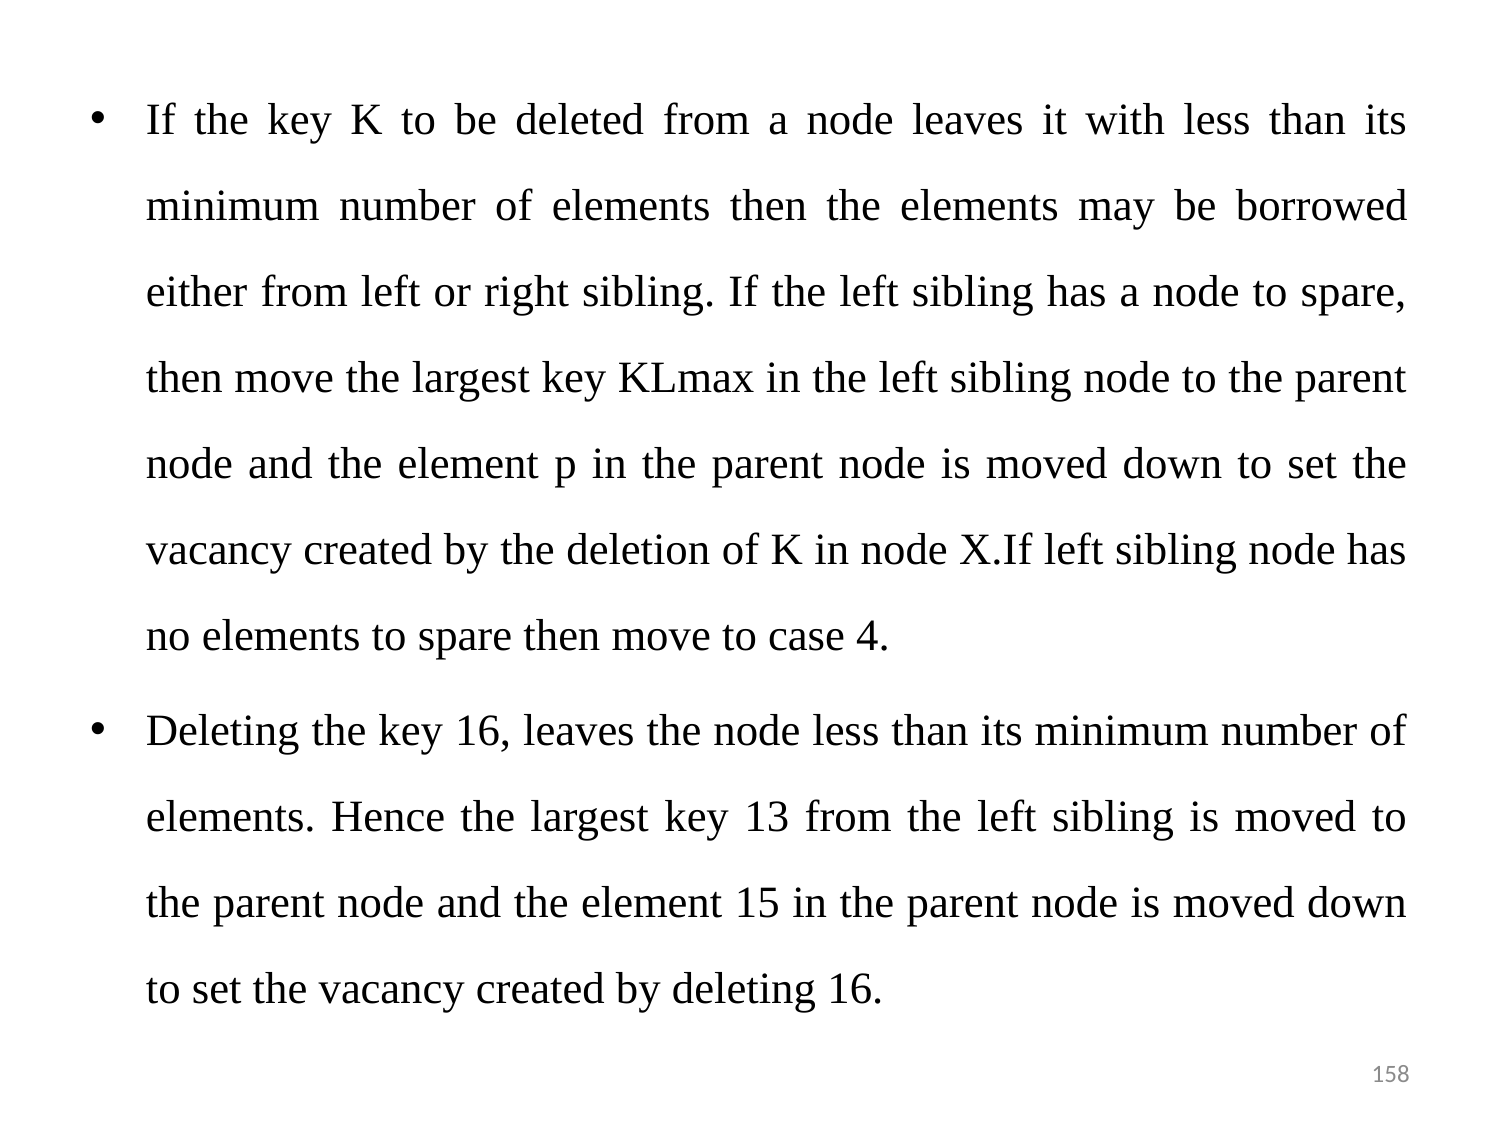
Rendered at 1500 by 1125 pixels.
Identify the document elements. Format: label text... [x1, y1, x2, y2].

list If the key K to be deleted from a node leaves it with less than its minimum number of elements then the elements may be borrowed either from left or right sibling. If the left sibling has a node to spare, then move the largest key KLmax in the left sibling node to the parent node and the element p in the parent node is moved down to set the vacancy created by the deletion of K in node X.If left sibling node has no elements to spare then move to case 4. Deleting the key 16, leaves the node less than its minimum number of elements. Hence the largest key 13 from the left sibling is moved to the parent node and the element 15 in the parent node is moved down to set the vacancy created by deleting 16. [75, 50, 1425, 1025]
slide_number 158 [1074, 1042, 1425, 1103]
